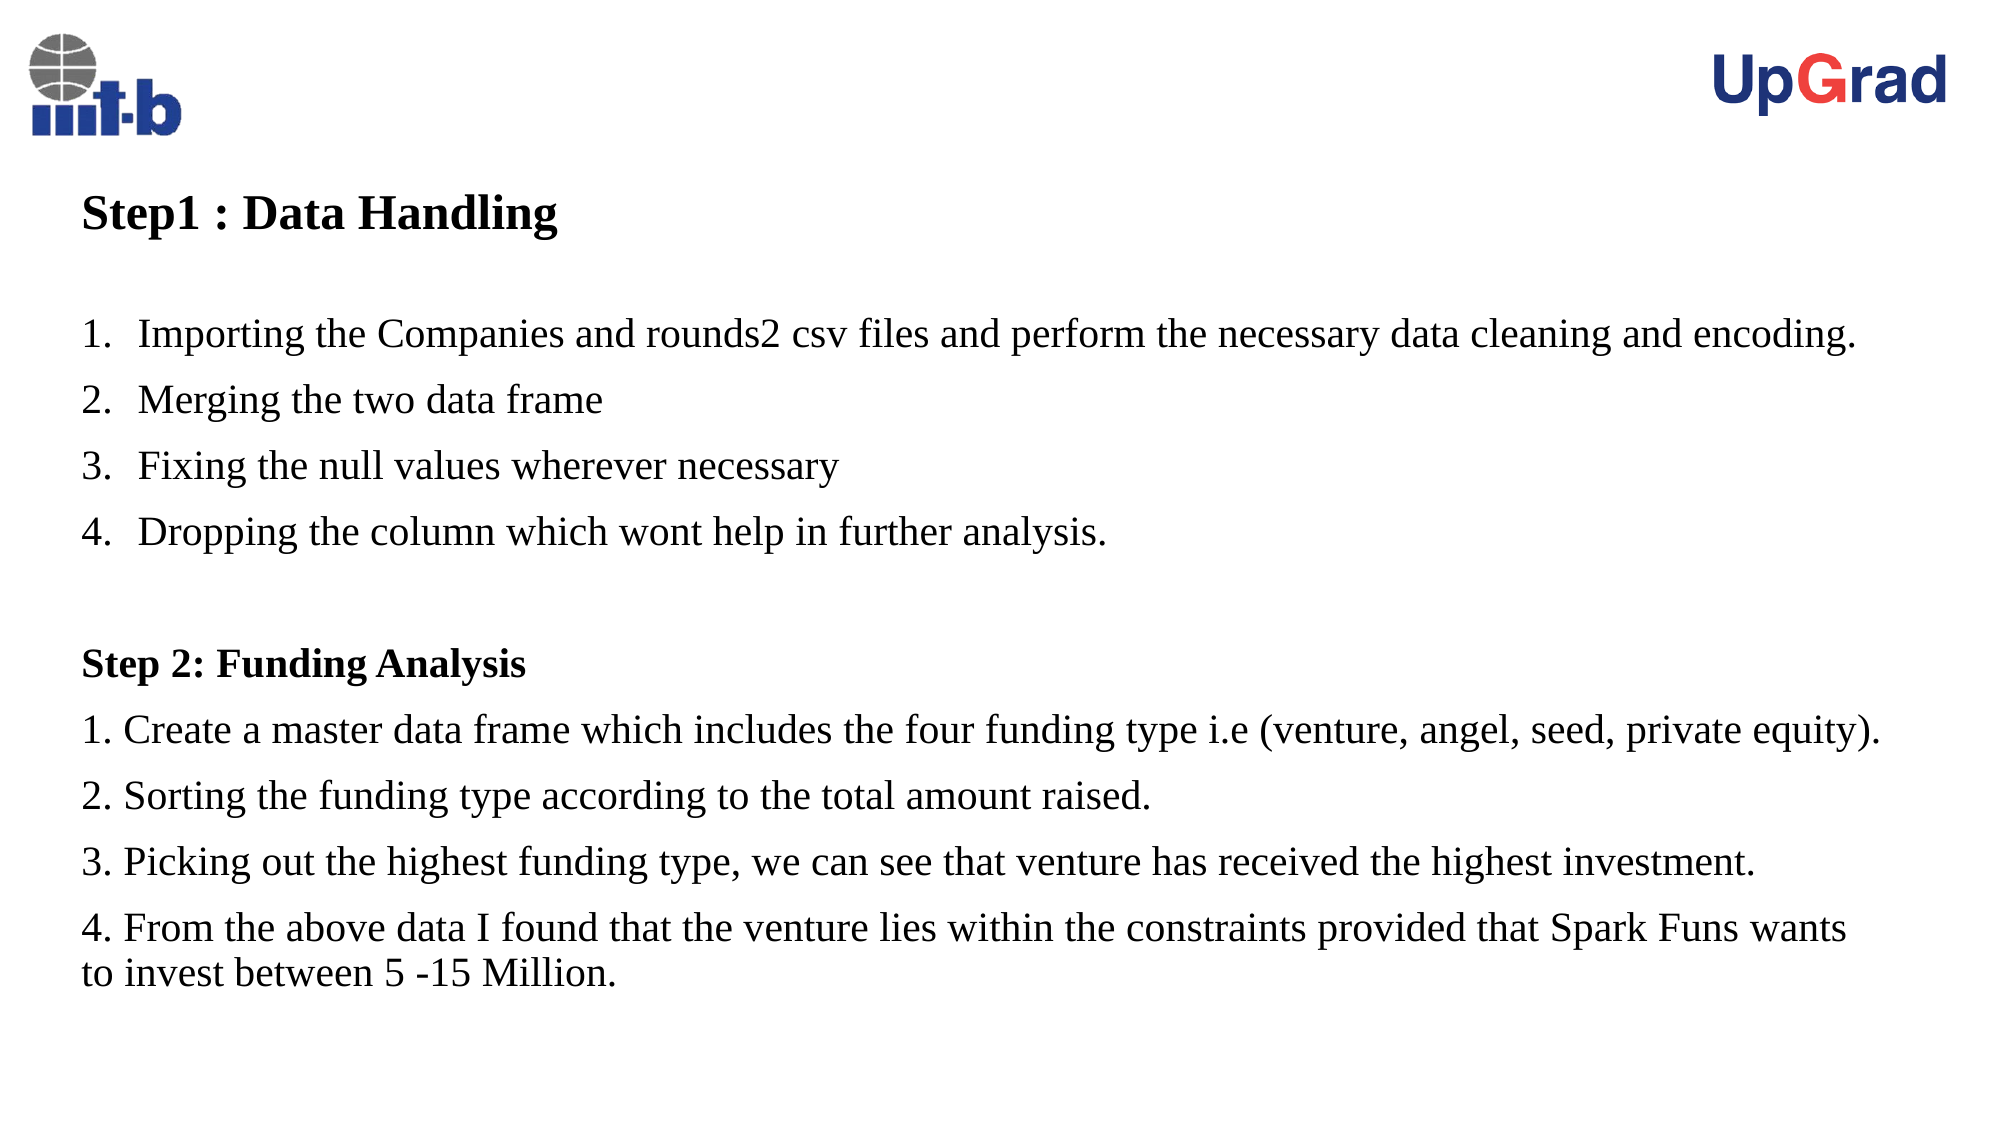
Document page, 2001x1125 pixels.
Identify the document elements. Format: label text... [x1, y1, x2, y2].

title Step1 : Data Handling [66, 142, 1595, 284]
picture [0, 29, 208, 163]
list Importing the Companies and rounds2 csv files and perform the necessary data cleaning and encoding. Merging the two data frame Fixing the null values wherever necessary Dropping the column which wont help in further analysis. Step 2: Funding Analysis 1. Create a master data frame which includes the four funding type i.e (venture, angel, seed, private equity). 2. Sorting the funding type according to the total amount raised. 3. Picking out the highest funding type, we can see that venture has received the highest investment. 4. From the above data I found that the venture lies within the constraints provided that Spark Funs wants to invest between 5 -15 Million. [66, 304, 1899, 1017]
picture [1714, 53, 1952, 116]
